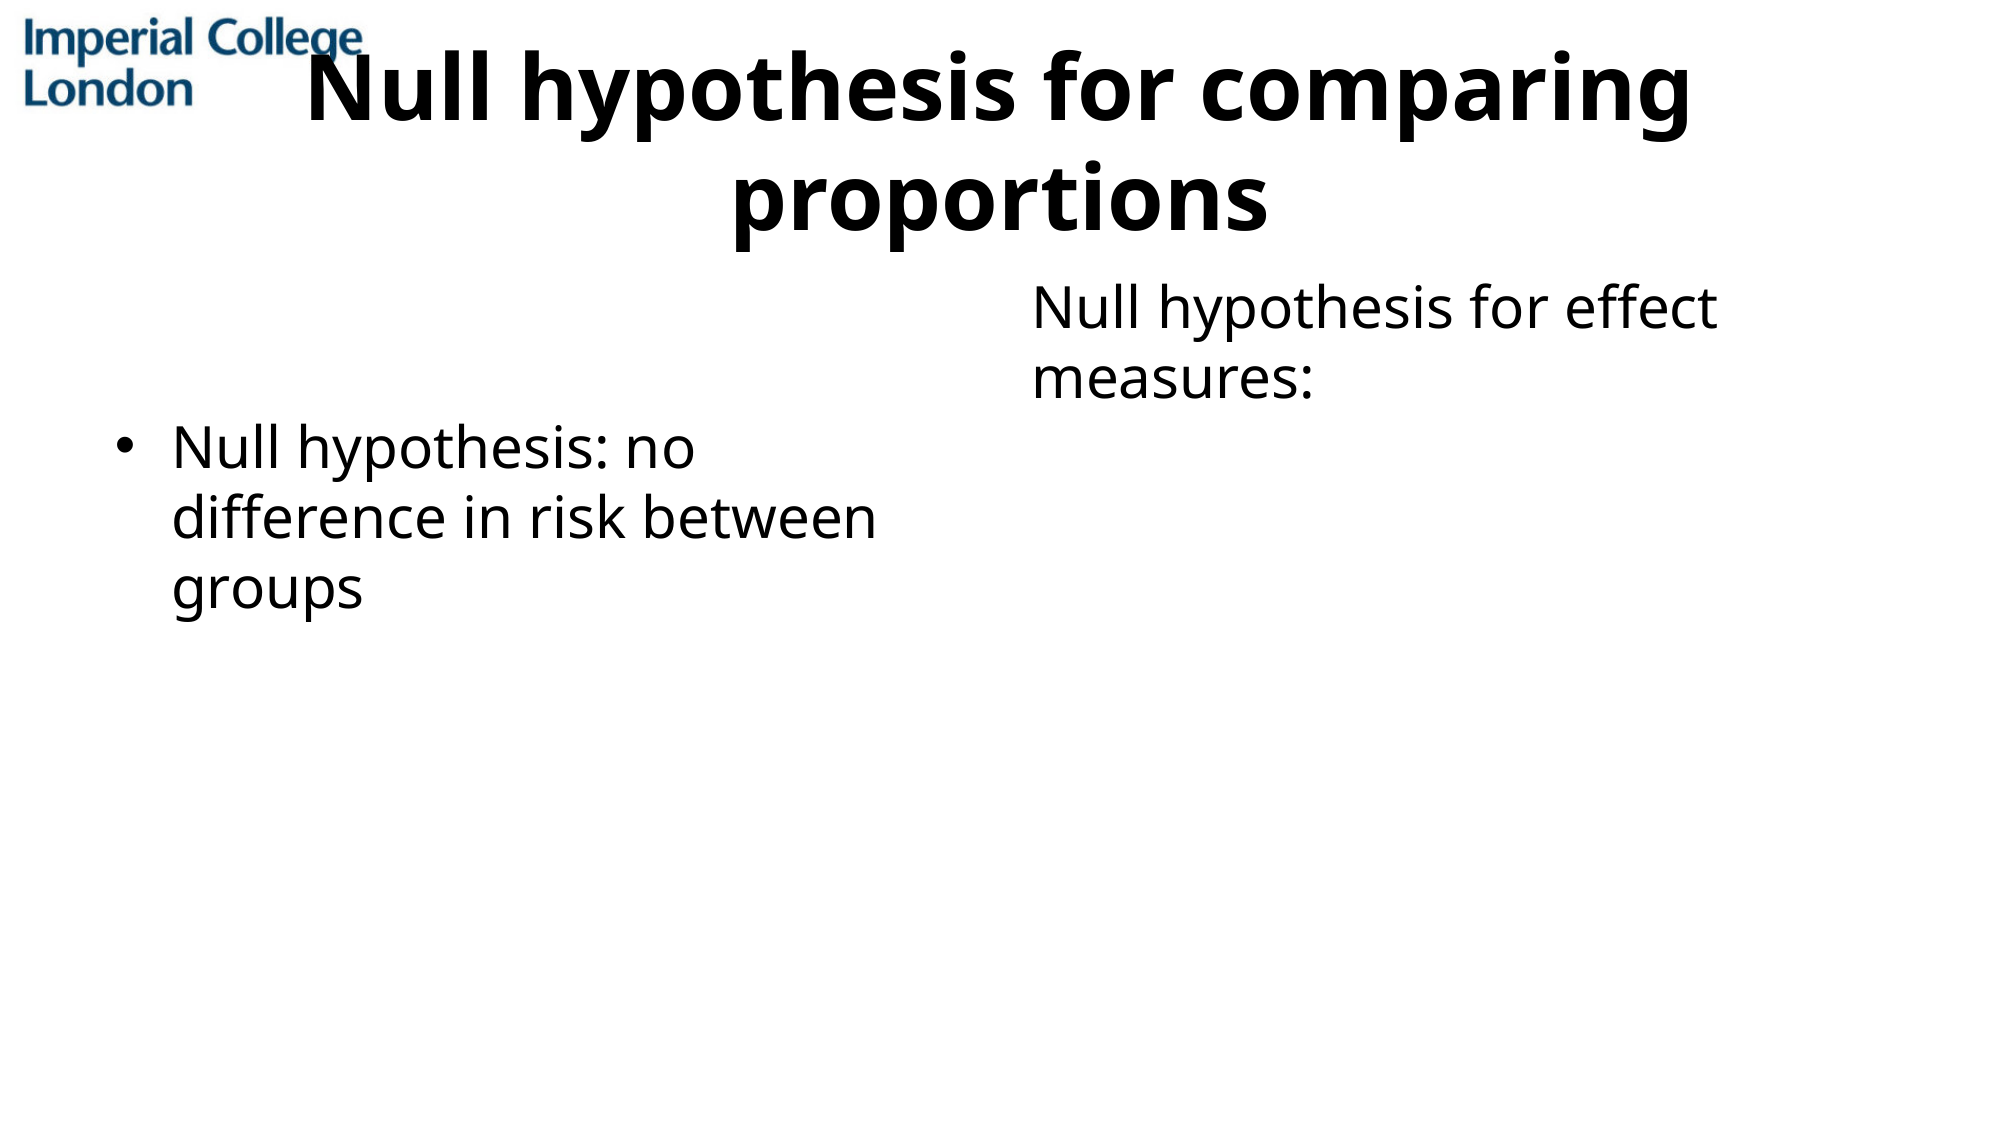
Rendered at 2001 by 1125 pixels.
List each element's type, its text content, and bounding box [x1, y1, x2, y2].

picture [6, 8, 370, 114]
title Null hypothesis for comparing proportions [99, 45, 1900, 233]
